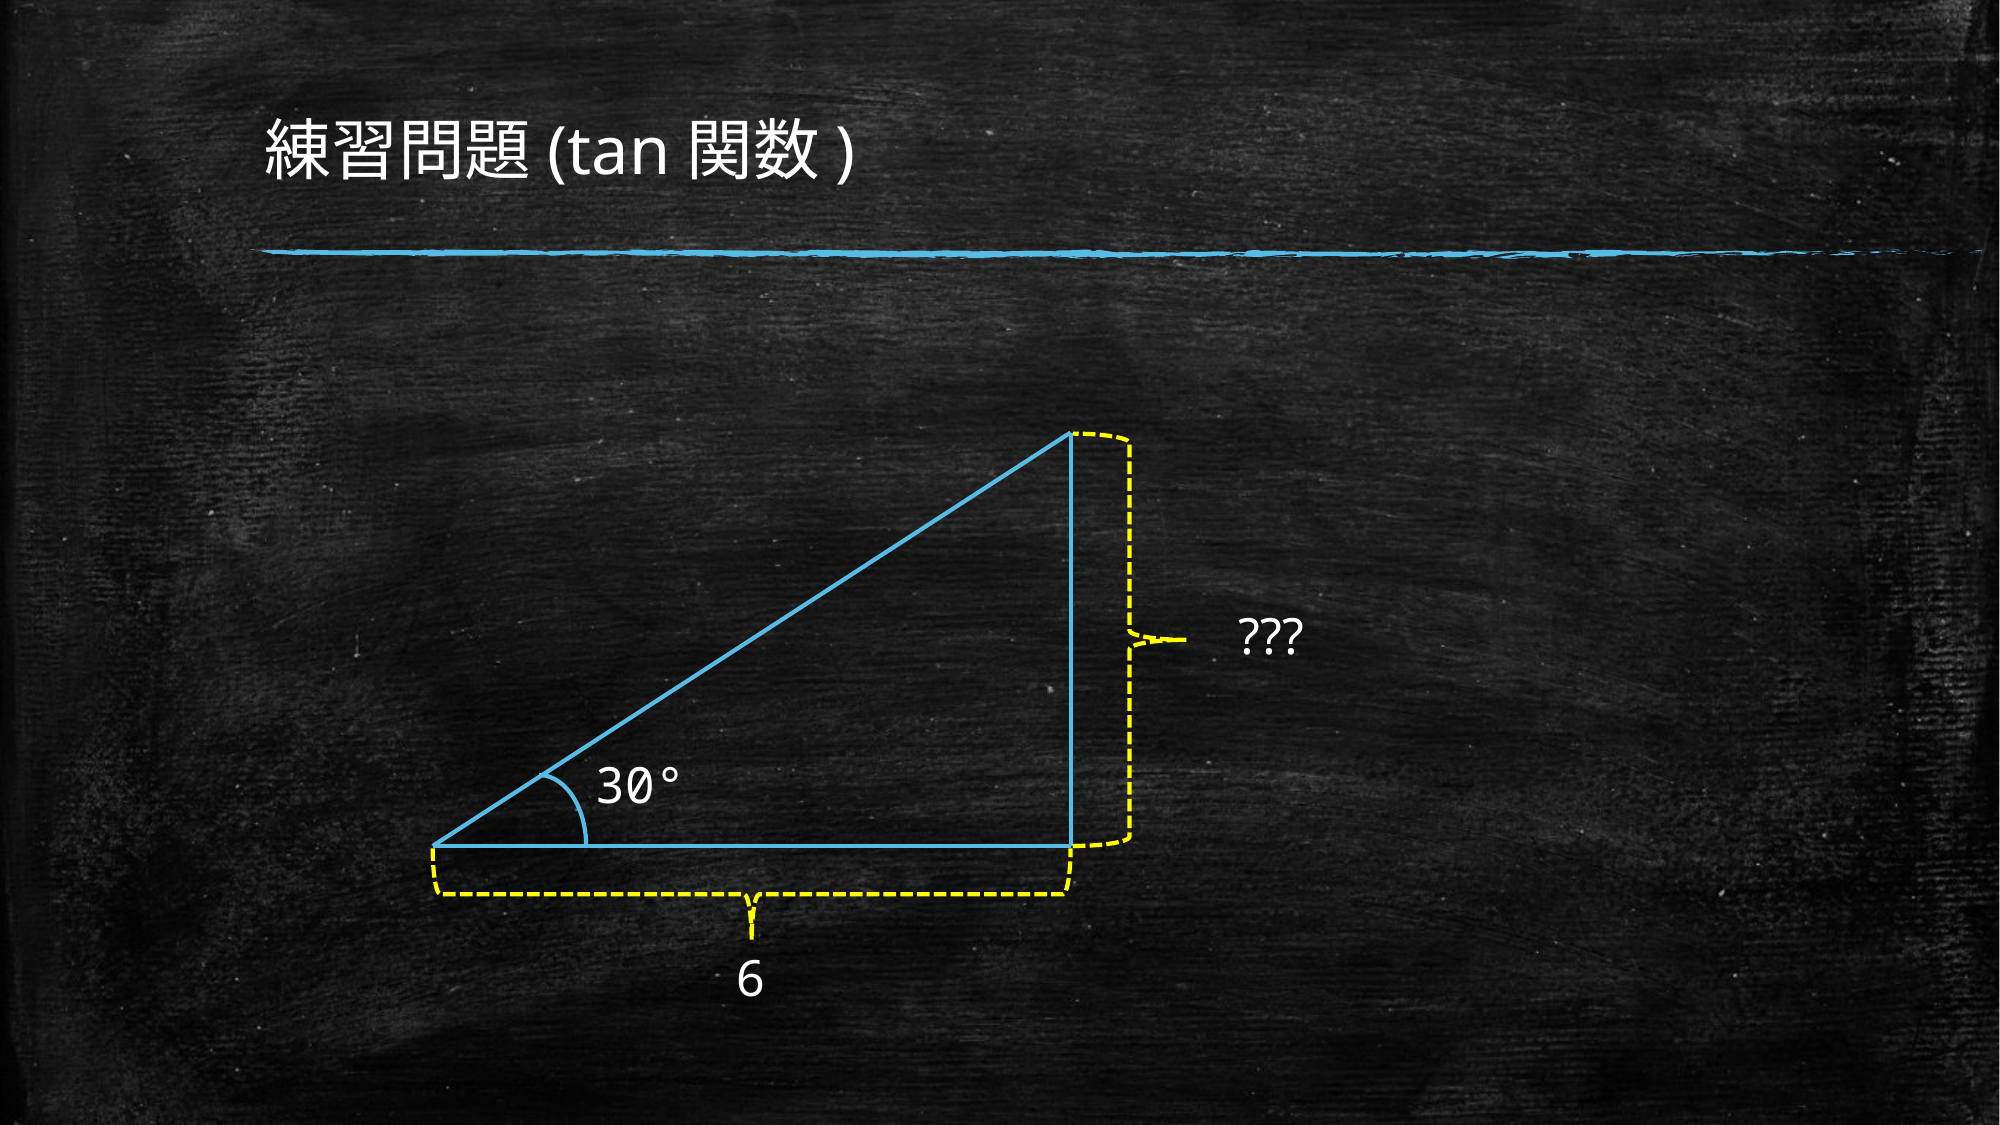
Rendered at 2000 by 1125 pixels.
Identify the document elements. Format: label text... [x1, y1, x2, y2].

title 練習問題(tan関数) [249, 28, 1750, 197]
text_box [432, 848, 1072, 941]
text_box 6 [722, 946, 817, 1015]
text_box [432, 432, 1070, 845]
text_box ??? [1224, 604, 1402, 674]
text_box [1072, 433, 1187, 847]
